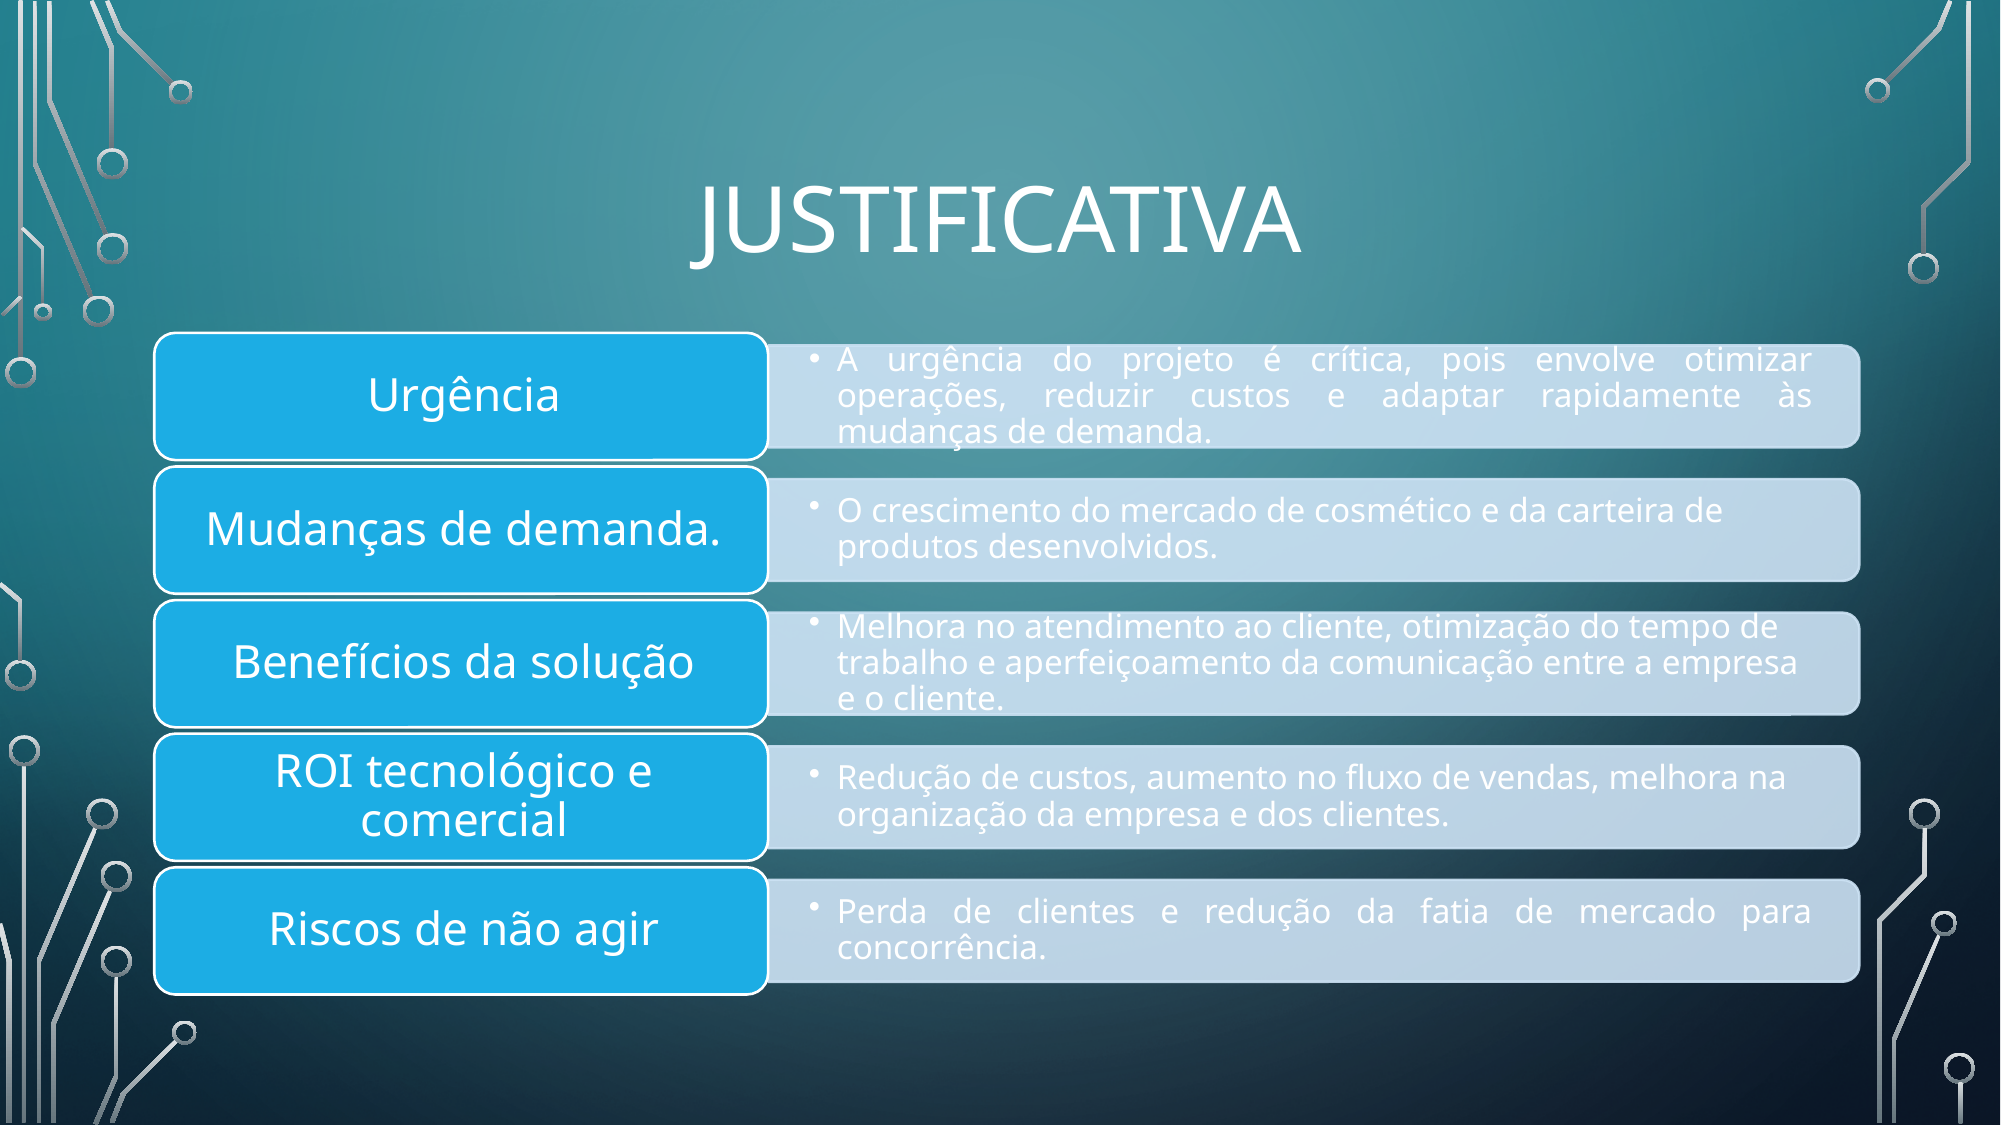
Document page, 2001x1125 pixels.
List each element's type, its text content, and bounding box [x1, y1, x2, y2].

title justificativa [187, 101, 1813, 332]
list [153, 332, 1860, 995]
